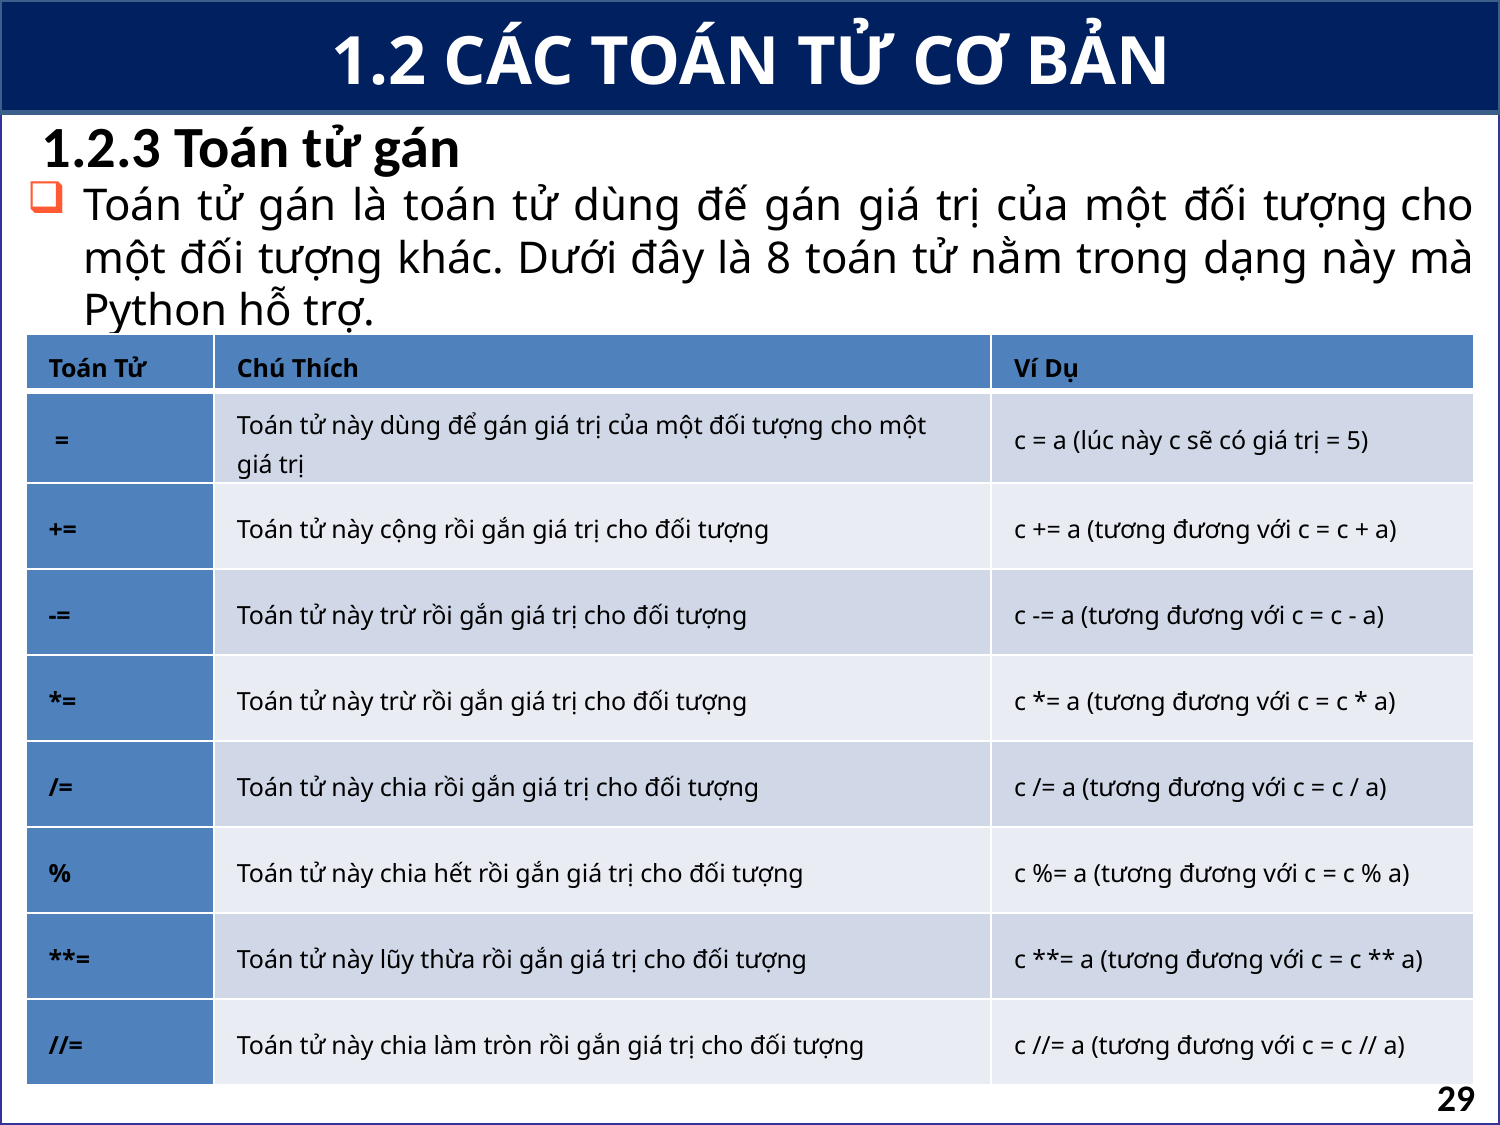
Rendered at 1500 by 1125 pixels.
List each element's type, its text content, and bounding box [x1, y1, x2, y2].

table_header Ví Dụ [992, 335, 1473, 388]
text_box 1.2.3 Toán tử gán [25, 152, 476, 187]
table_header Toán Tử [27, 335, 213, 388]
table_cell % [27, 828, 213, 912]
text_box Toán tử gán là toán tử dùng đế gán giá trị của một đối tượng cho một đối tượng khác. Dưới đây là 8 toán tử nằm trong dạng này mà Python hỗ trợ. [24, 160, 1475, 333]
table_header Chú Thích [215, 335, 990, 388]
table_cell Toán tử này lũy thừa rồi gắn giá trị cho đối tượng [215, 914, 990, 998]
table_cell -= [27, 570, 213, 654]
table_cell c //= a (tương đương với c = c // a) [992, 1000, 1473, 1084]
slide_number 29 [1125, 1086, 1475, 1125]
table_cell c *= a (tương đương với c = c * a) [992, 656, 1473, 740]
table_cell c **= a (tương đương với c = c ** a) [992, 914, 1473, 998]
table_cell c = a (lúc này c sẽ có giá trị = 5) [992, 394, 1473, 482]
title 1.2 CÁC TOÁN TỬ CƠ BẢN [12, 0, 1488, 152]
table_cell c /= a (tương đương với c = c / a) [992, 742, 1473, 826]
table_cell c -= a (tương đương với c = c - a) [992, 570, 1473, 654]
table_cell Toán tử này trừ rồi gắn giá trị cho đối tượng [215, 570, 990, 654]
table_cell Toán tử này cộng rồi gắn giá trị cho đối tượng [215, 484, 990, 568]
table_cell **= [27, 914, 213, 998]
table_cell += [27, 484, 213, 568]
table_cell *= [27, 656, 213, 740]
table_cell c += a (tương đương với c = c + a) [992, 484, 1473, 568]
table_cell = [27, 394, 213, 482]
table_cell c %= a (tương đương với c = c % a) [992, 828, 1473, 912]
table_cell Toán tử này chia rồi gắn giá trị cho đối tượng [215, 742, 990, 826]
table_cell Toán tử này trừ rồi gắn giá trị cho đối tượng [215, 656, 990, 740]
table_cell Toán tử này chia hết rồi gắn giá trị cho đối tượng [215, 828, 990, 912]
table_cell //= [27, 1000, 213, 1084]
table_cell Toán tử này chia làm tròn rồi gắn giá trị cho đối tượng [215, 1000, 990, 1084]
table_cell Toán tử này dùng để gán giá trị của một đối tượng cho một giá trị [215, 394, 990, 482]
table_cell /= [27, 742, 213, 826]
